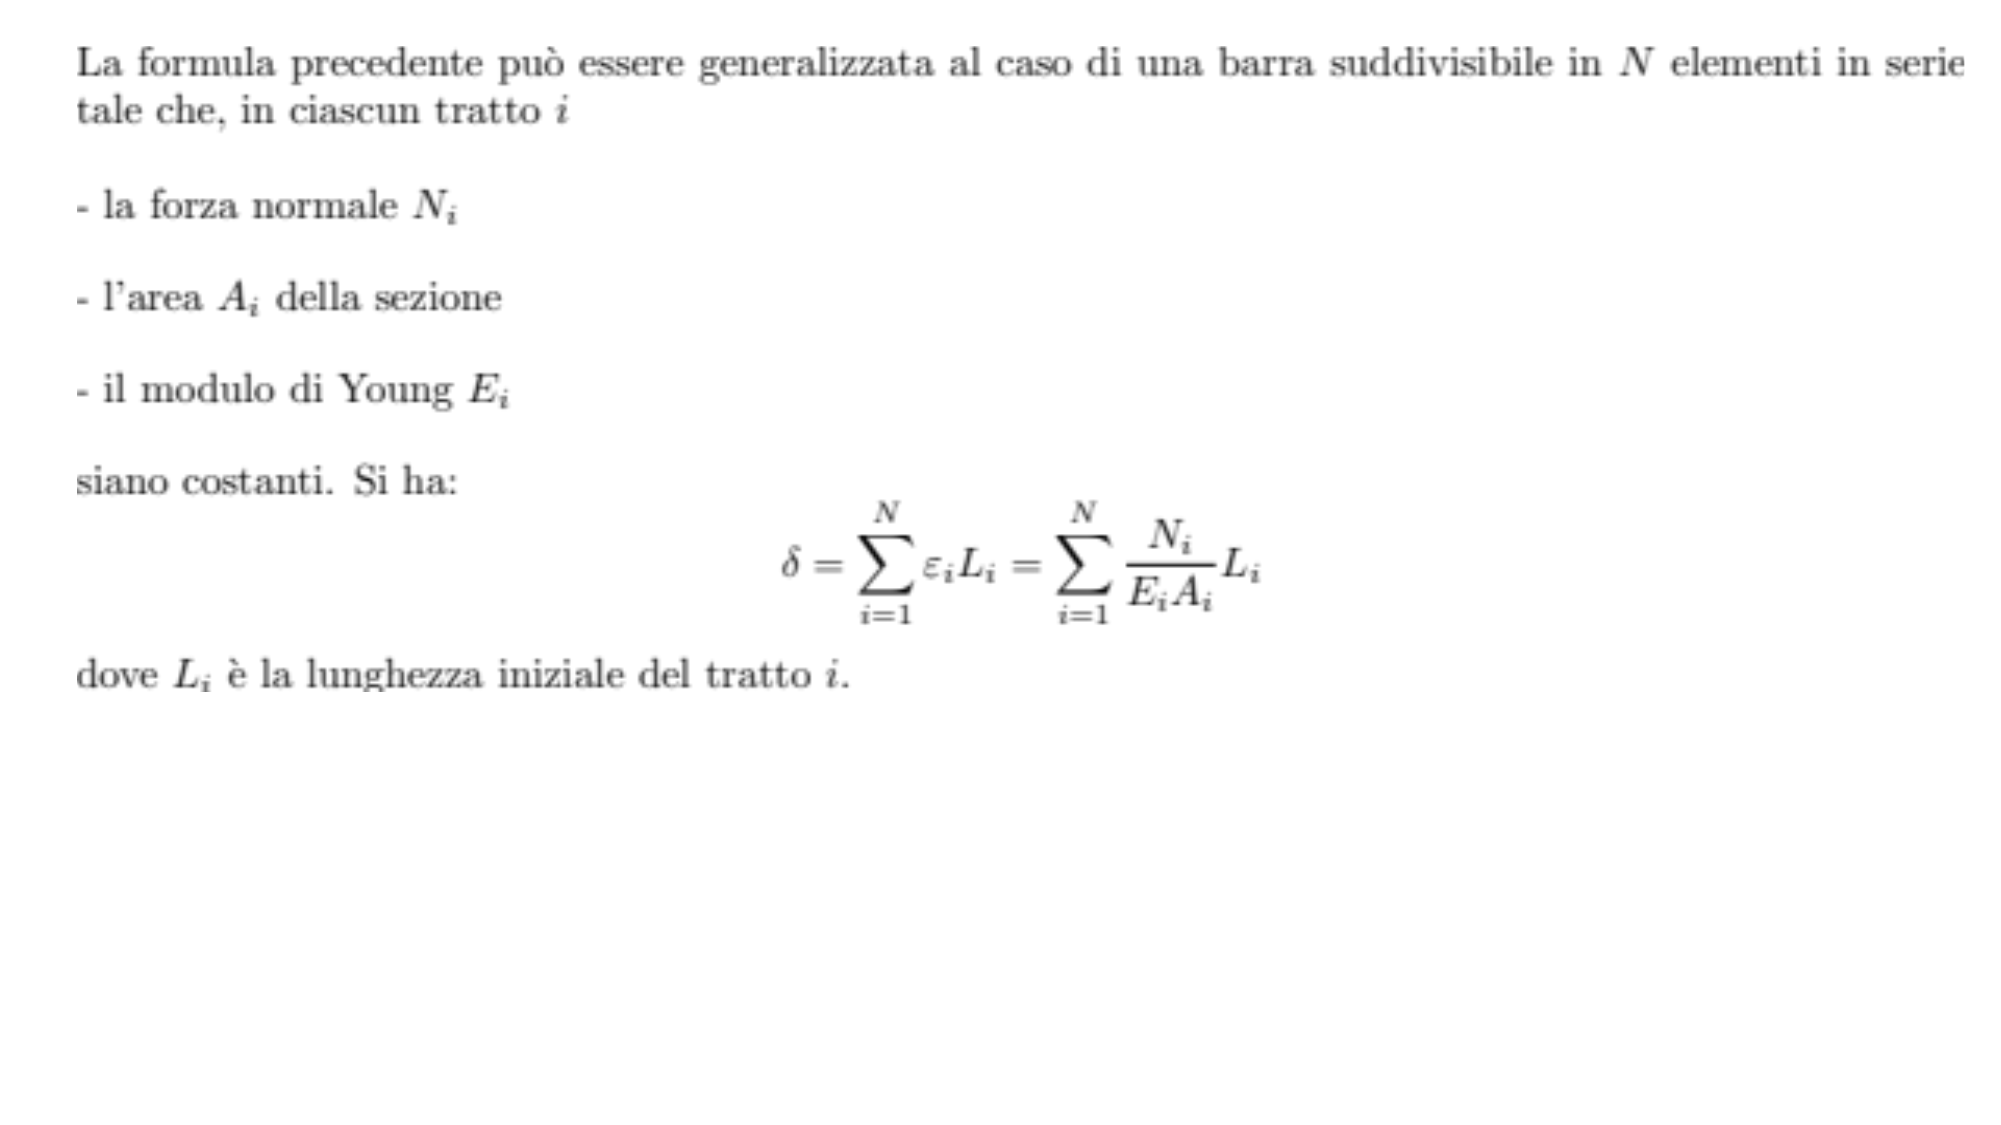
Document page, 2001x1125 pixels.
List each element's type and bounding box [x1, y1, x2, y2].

picture [76, 45, 1965, 692]
